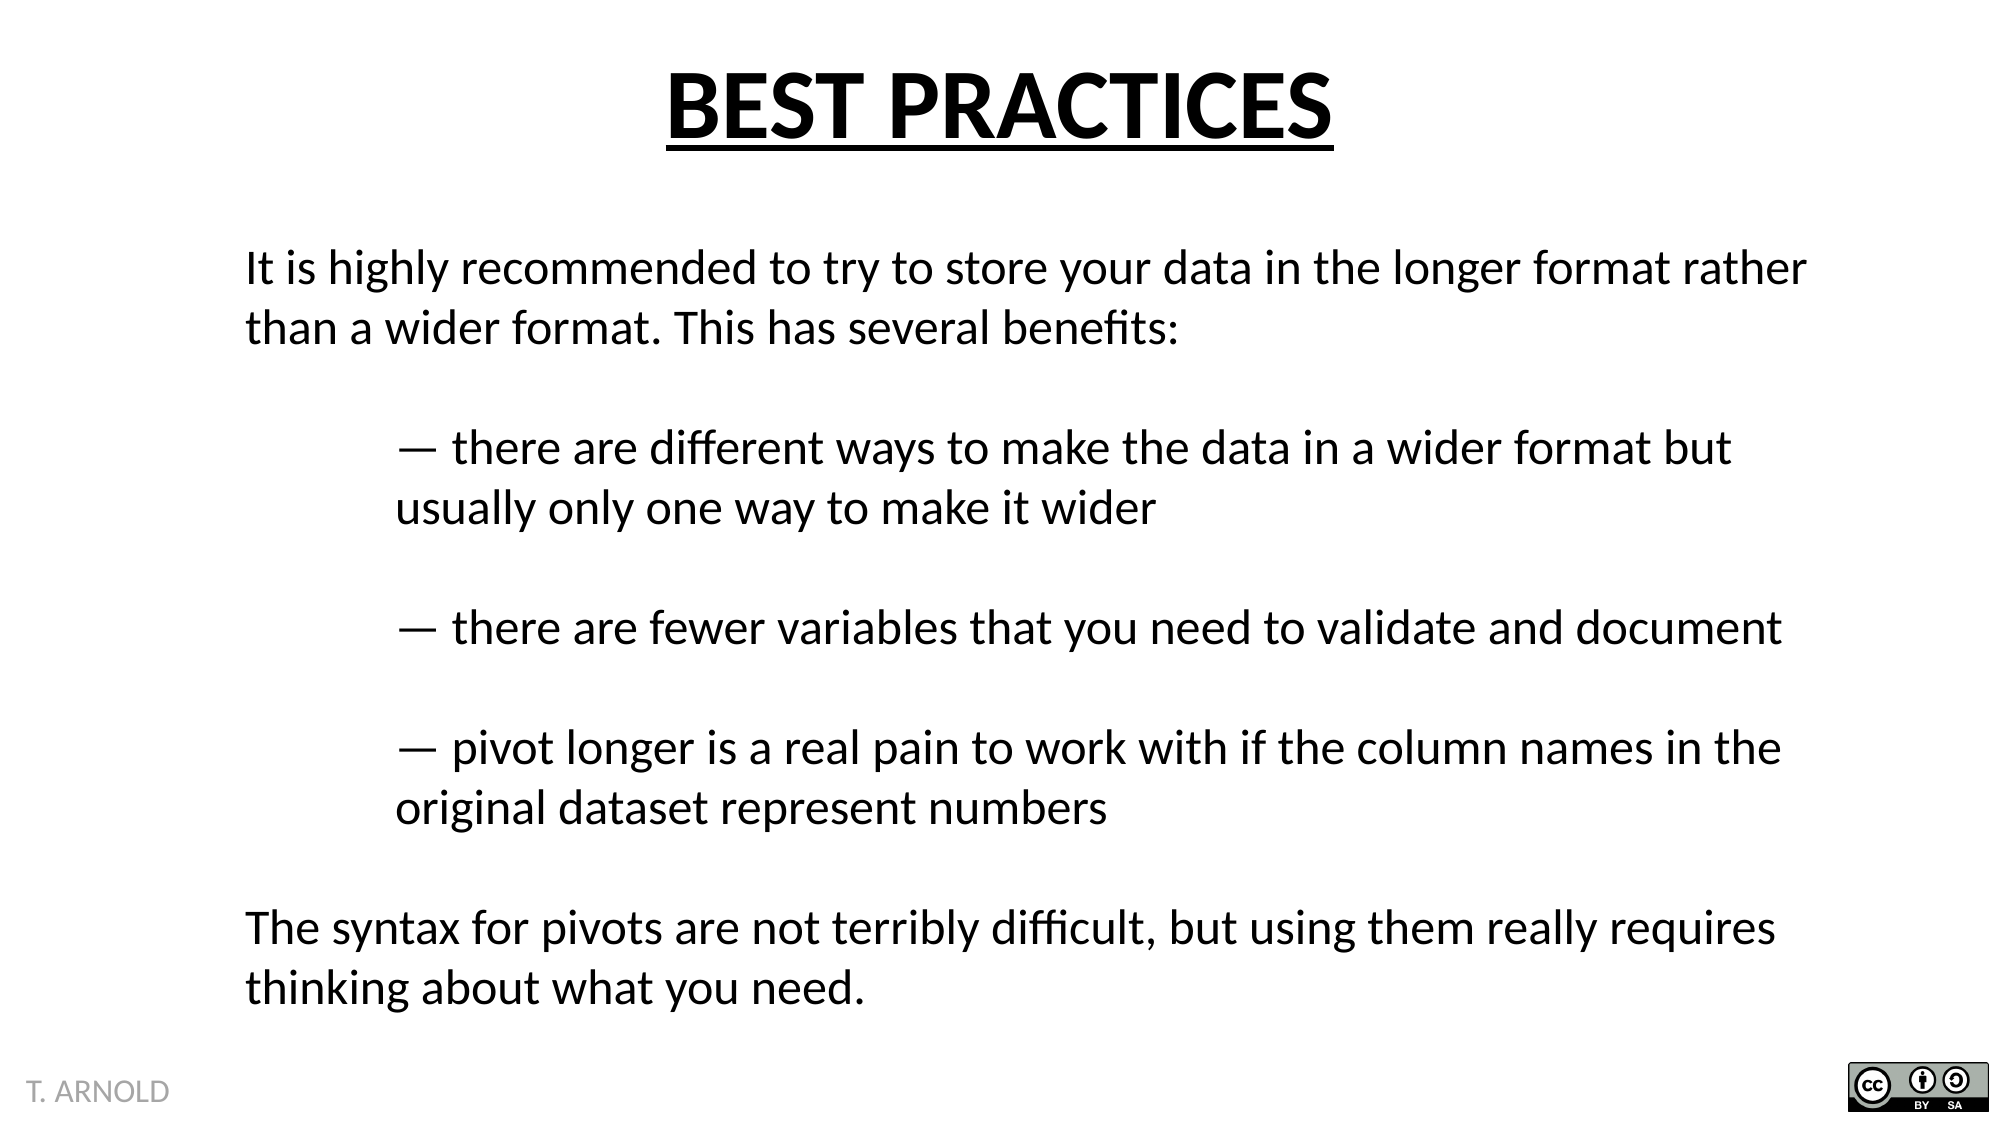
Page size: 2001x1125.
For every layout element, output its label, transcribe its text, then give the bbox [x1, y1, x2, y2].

text_box BEST PRACTICES [395, 30, 1605, 166]
picture [1848, 1062, 1989, 1112]
text_box It is highly recommended to try to store your data in the longer format rather than a wider format. This has several benefits: — there are different ways to make the data in a wider format but usually only one way to make it wider — there are fewer variables that you need to validate and document — pivot longer is a real pain to work with if the column names in the original dataset represent numbers The syntax for pivots are not terribly difficult, but using them really requires thinking about what you need. [230, 227, 1825, 1022]
text_box T. ARNOLD [11, 1062, 673, 1117]
